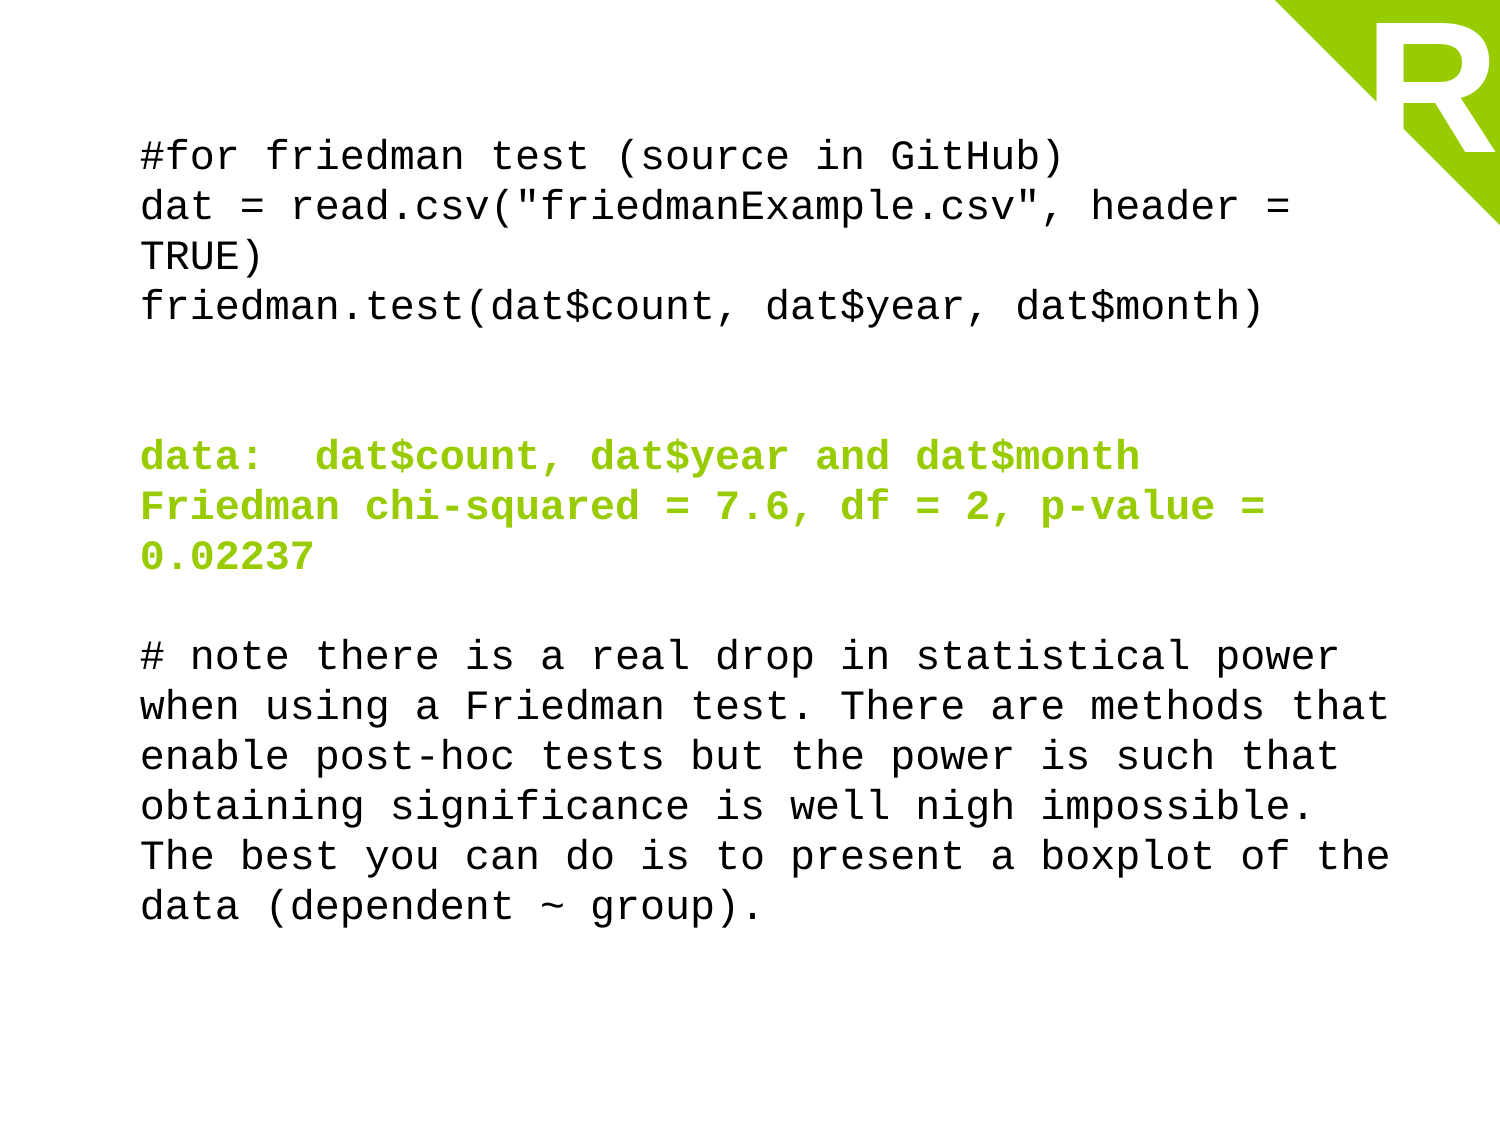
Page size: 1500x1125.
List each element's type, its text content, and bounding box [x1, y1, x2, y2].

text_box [1274, 0, 1500, 226]
text_box #for friedman test (source in GitHub) dat = read.csv("friedmanExample.csv", header = TRUE) friedman.test(dat$count, dat$year, dat$month) data: dat$count, dat$year and dat$month Friedman chi-squared = 7.6, df = 2, p-value = 0.02237 # note there is a real drop in statistical power when using a Friedman test. There are methods that enable post-hoc tests but the power is such that obtaining significance is well nigh impossible. The best you can do is to present a boxplot of the data (dependent ~ group). [125, 120, 1428, 1125]
